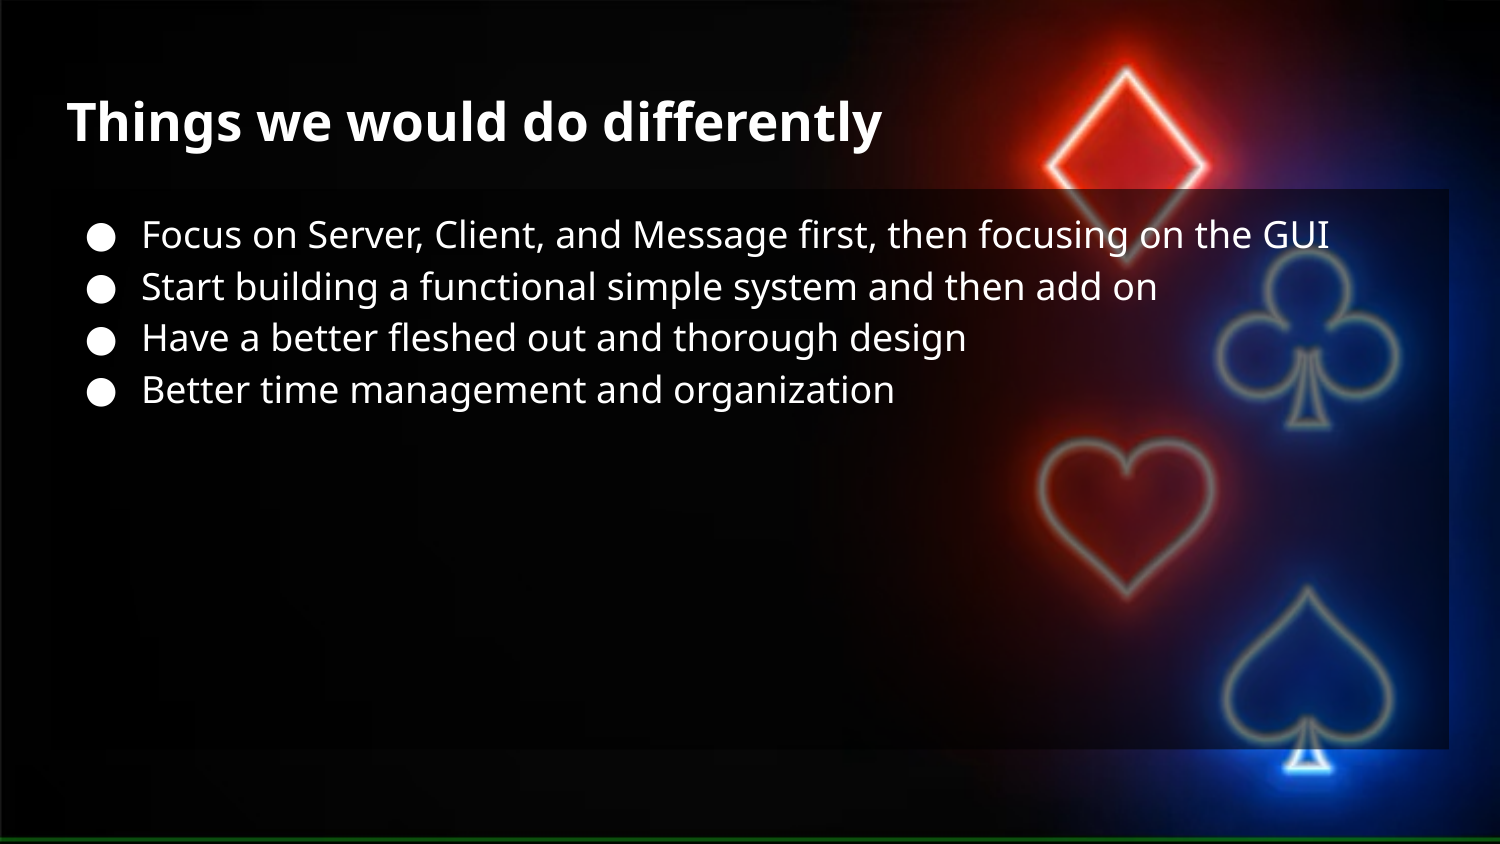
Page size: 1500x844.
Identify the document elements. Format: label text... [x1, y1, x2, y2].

picture [0, 0, 1500, 844]
list Focus on Server, Client, and Message first, then focusing on the GUI Start building a functional simple system and then add on Have a better fleshed out and thorough design Better time management and organization [51, 189, 1449, 750]
title Things we would do differently [51, 72, 1449, 167]
